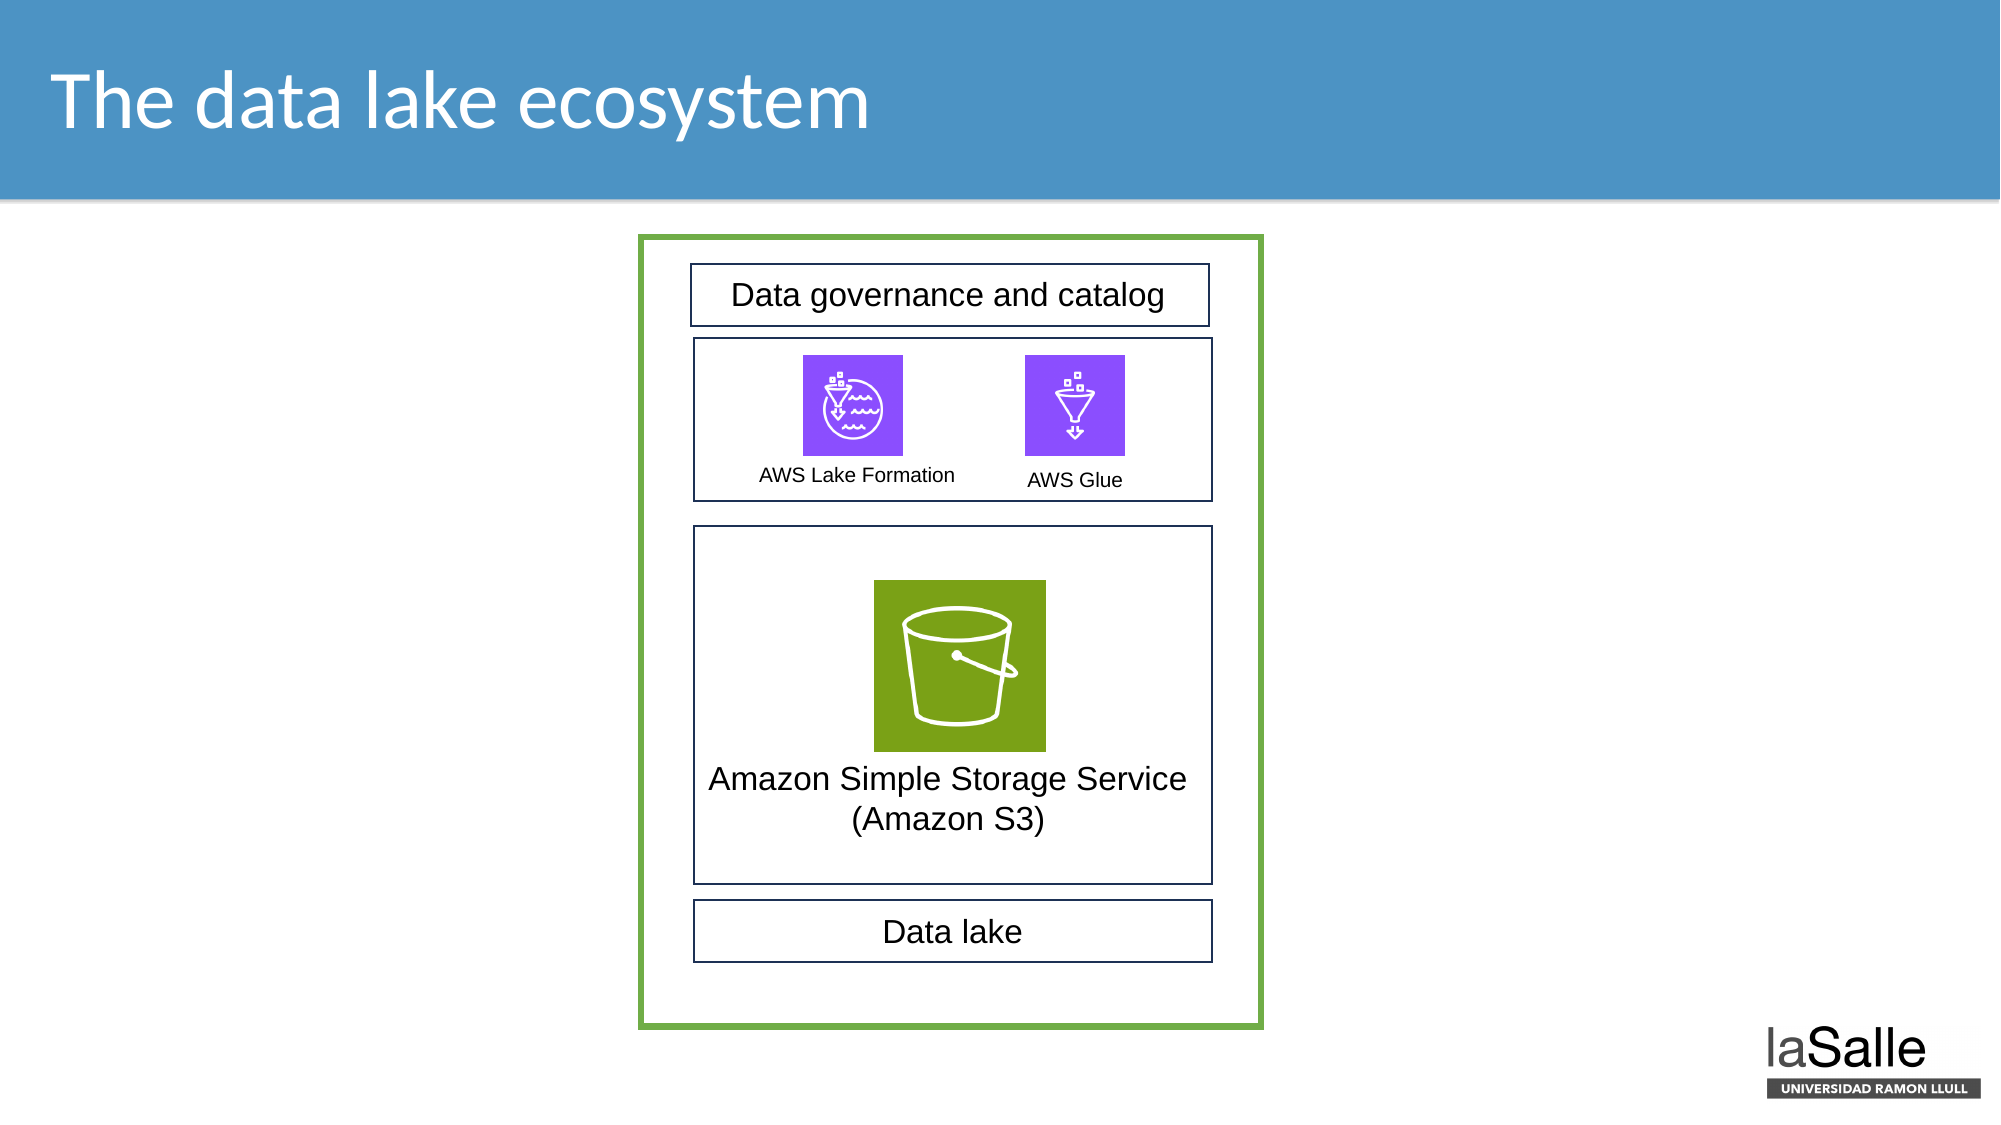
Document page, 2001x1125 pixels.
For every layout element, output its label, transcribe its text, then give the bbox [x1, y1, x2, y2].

picture [803, 355, 903, 456]
text_box [693, 845, 1213, 885]
text_box [0, 0, 2000, 200]
picture [874, 580, 1046, 752]
text_box [640, 236, 1262, 1027]
text_box Data governance and catalog [638, 266, 1259, 321]
picture [1025, 355, 1125, 456]
text_box [690, 321, 1210, 327]
text_box [693, 494, 1213, 502]
text_box The data lake ecosystem [35, 37, 1950, 153]
picture [1767, 1026, 1981, 1104]
text_box AWS Glue [889, 458, 1262, 499]
text_box [693, 899, 1213, 963]
text_box [693, 525, 1213, 749]
text_box Data lake [745, 903, 1160, 958]
text_box AWS Lake Formation [669, 454, 1046, 494]
text_box Amazon Simple Storage Service (Amazon S3) [638, 749, 1259, 845]
text_box [693, 337, 1213, 458]
